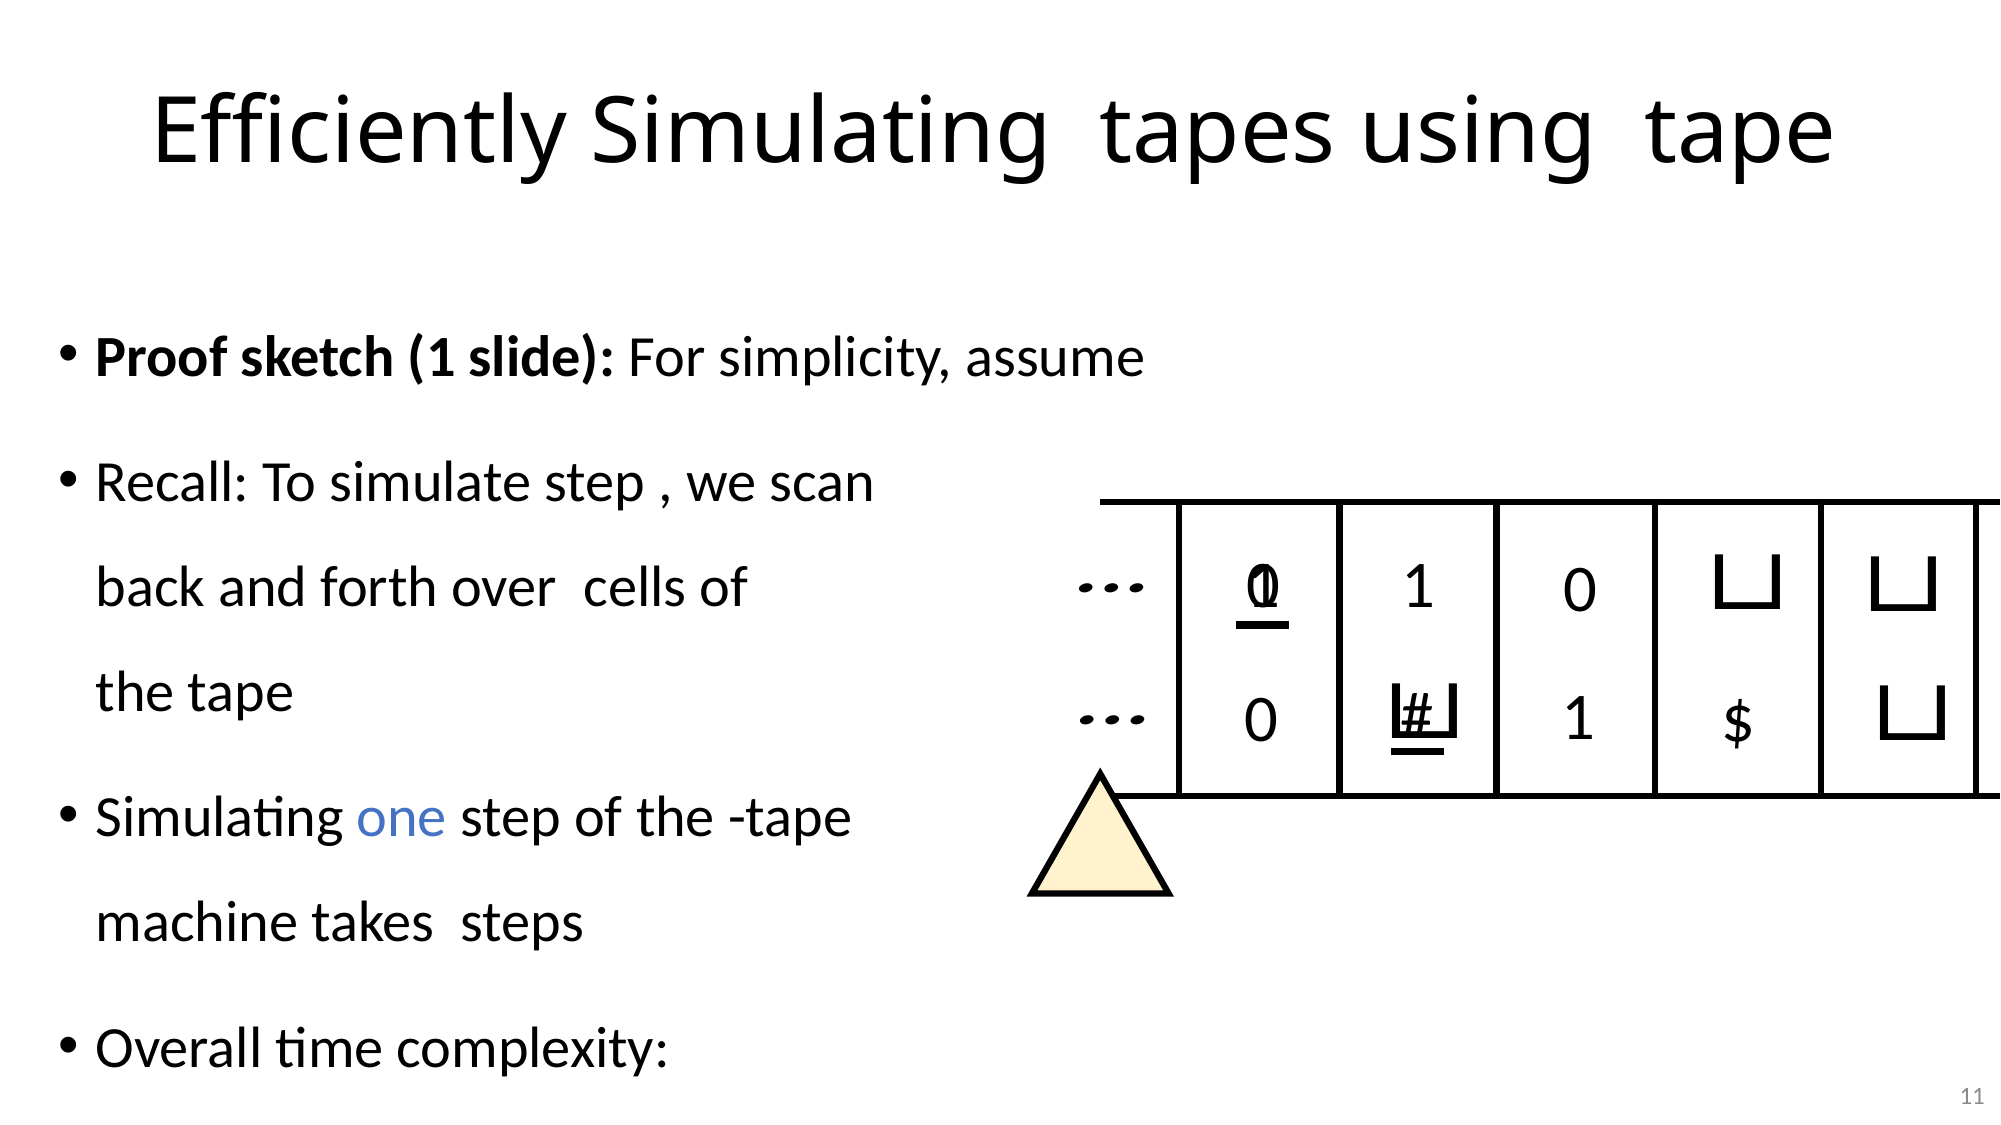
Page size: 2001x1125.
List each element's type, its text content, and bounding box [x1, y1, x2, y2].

text_box 1 [1374, 533, 1462, 629]
text_box 0 [1219, 533, 1307, 629]
text_box [1235, 620, 1290, 630]
text_box 0 [1536, 537, 1624, 633]
text_box 1 [1534, 665, 1622, 760]
text_box 0 [1218, 666, 1306, 762]
text_box # [1373, 664, 1461, 759]
slide_number 11 [1550, 1064, 2000, 1125]
text_box $ [1694, 667, 1782, 762]
text_box [1030, 771, 1171, 895]
text_box [1389, 747, 1446, 756]
